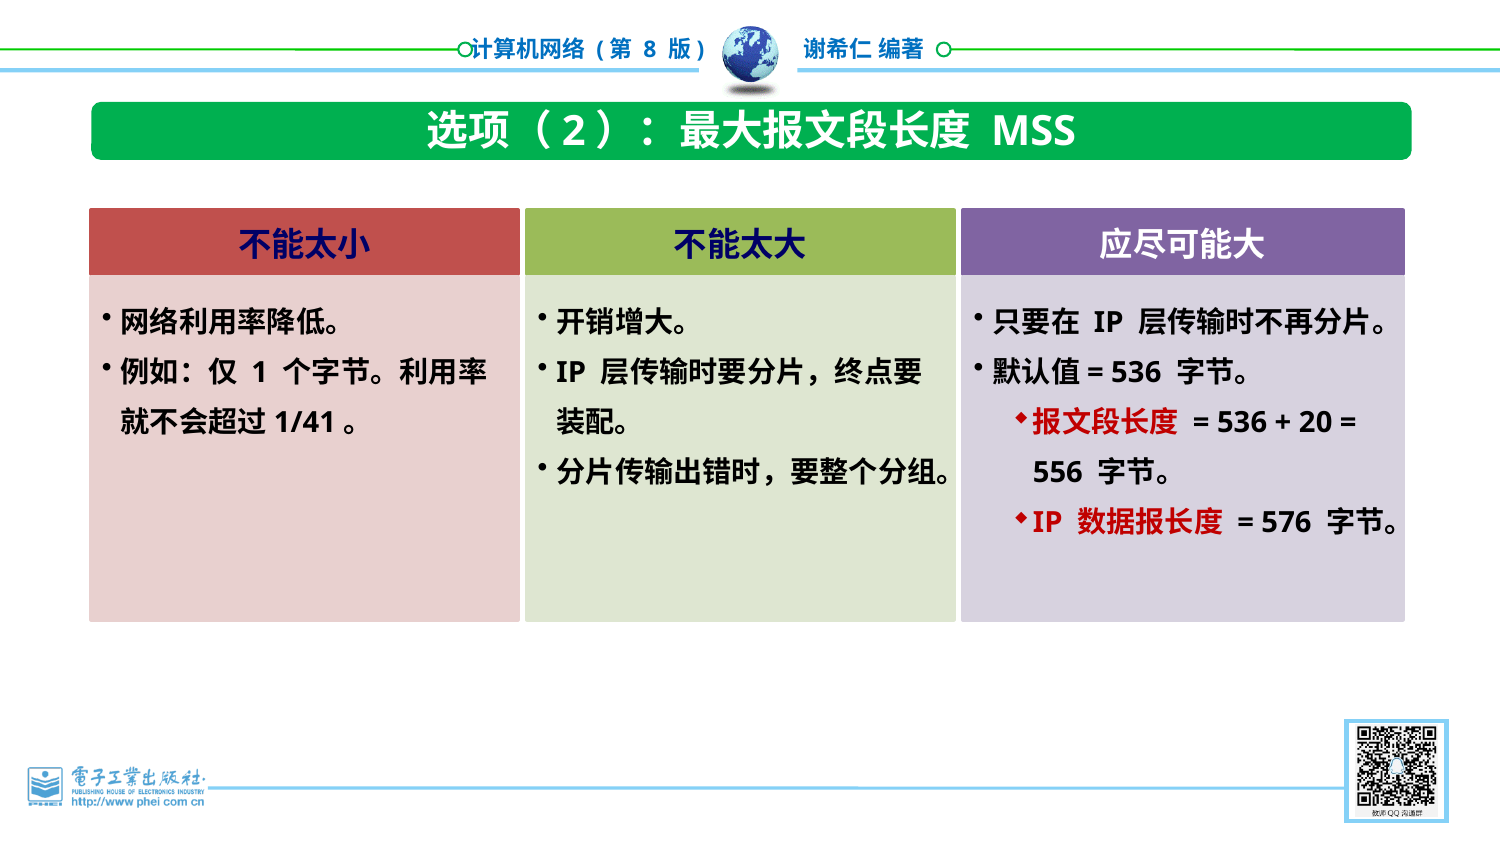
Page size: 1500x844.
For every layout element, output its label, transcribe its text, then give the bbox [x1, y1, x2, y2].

text_box 选项（2）：最大报文段长度 MSS [411, 96, 1092, 162]
picture [23, 764, 208, 809]
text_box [91, 209, 1403, 620]
picture [1355, 724, 1438, 817]
text_box [1092, 101, 1412, 160]
text_box [91, 101, 411, 160]
picture [720, 24, 780, 96]
